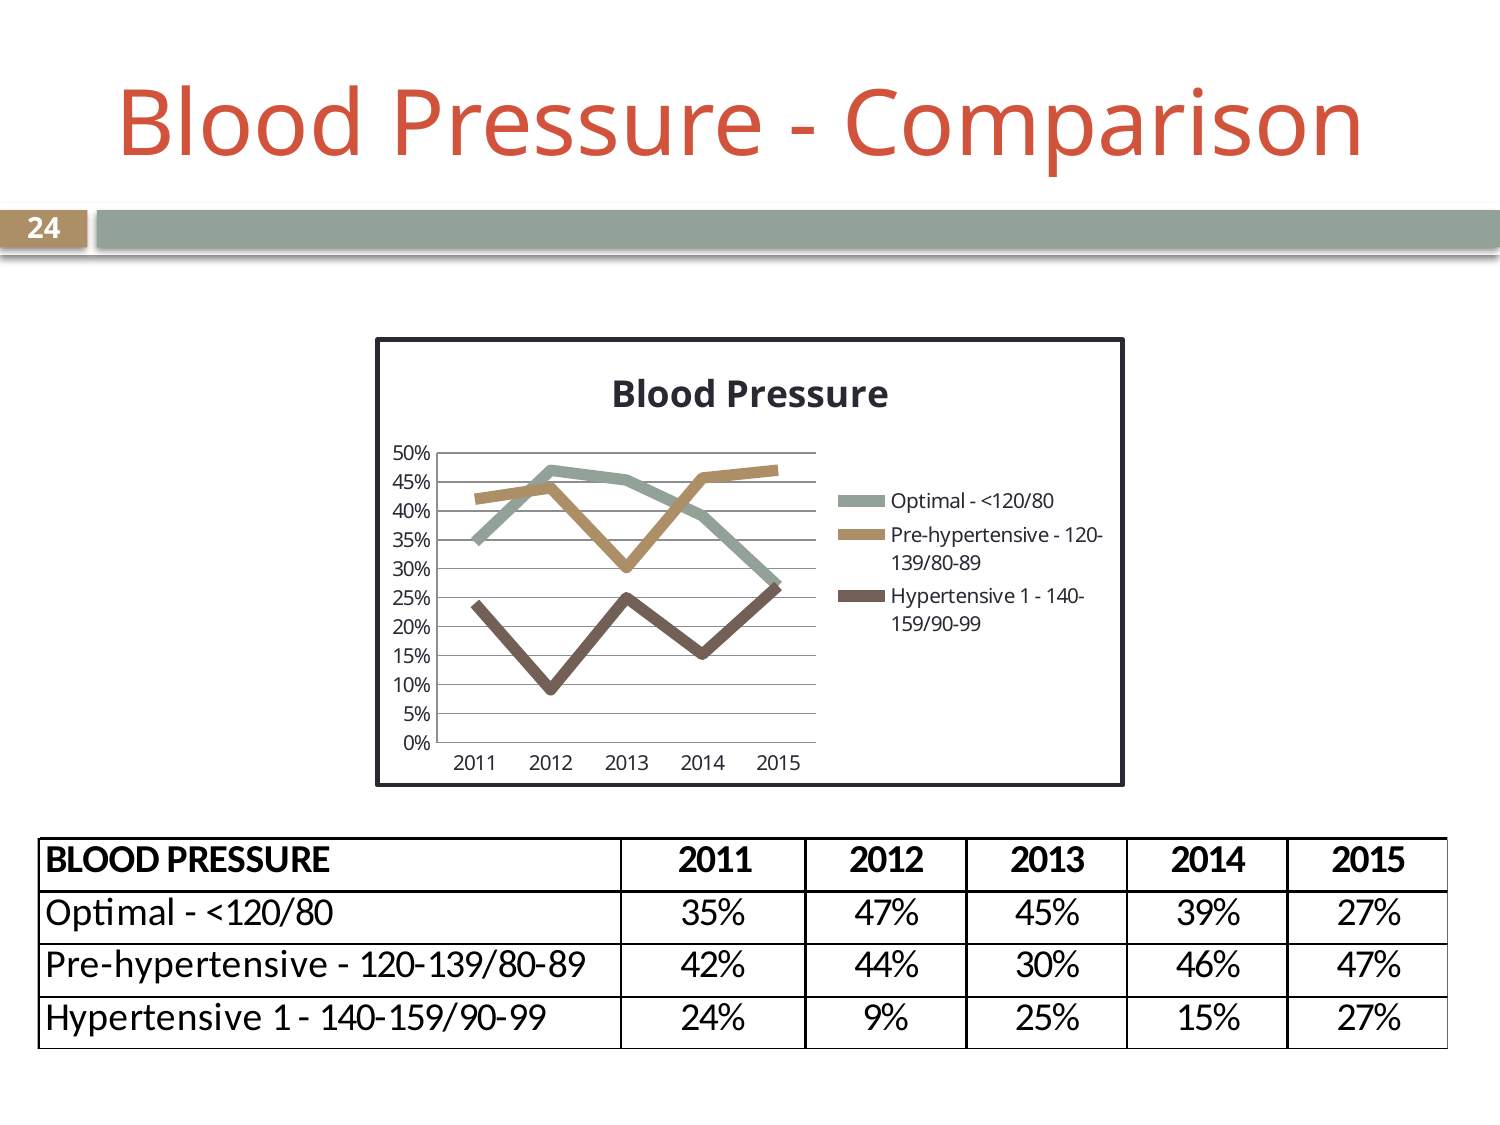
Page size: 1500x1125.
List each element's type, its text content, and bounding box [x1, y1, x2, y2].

title Blood Pressure - Comparison [100, 37, 1438, 200]
picture [37, 837, 1451, 1052]
chart [374, 337, 1126, 788]
slide_number 24 [0, 208, 88, 249]
